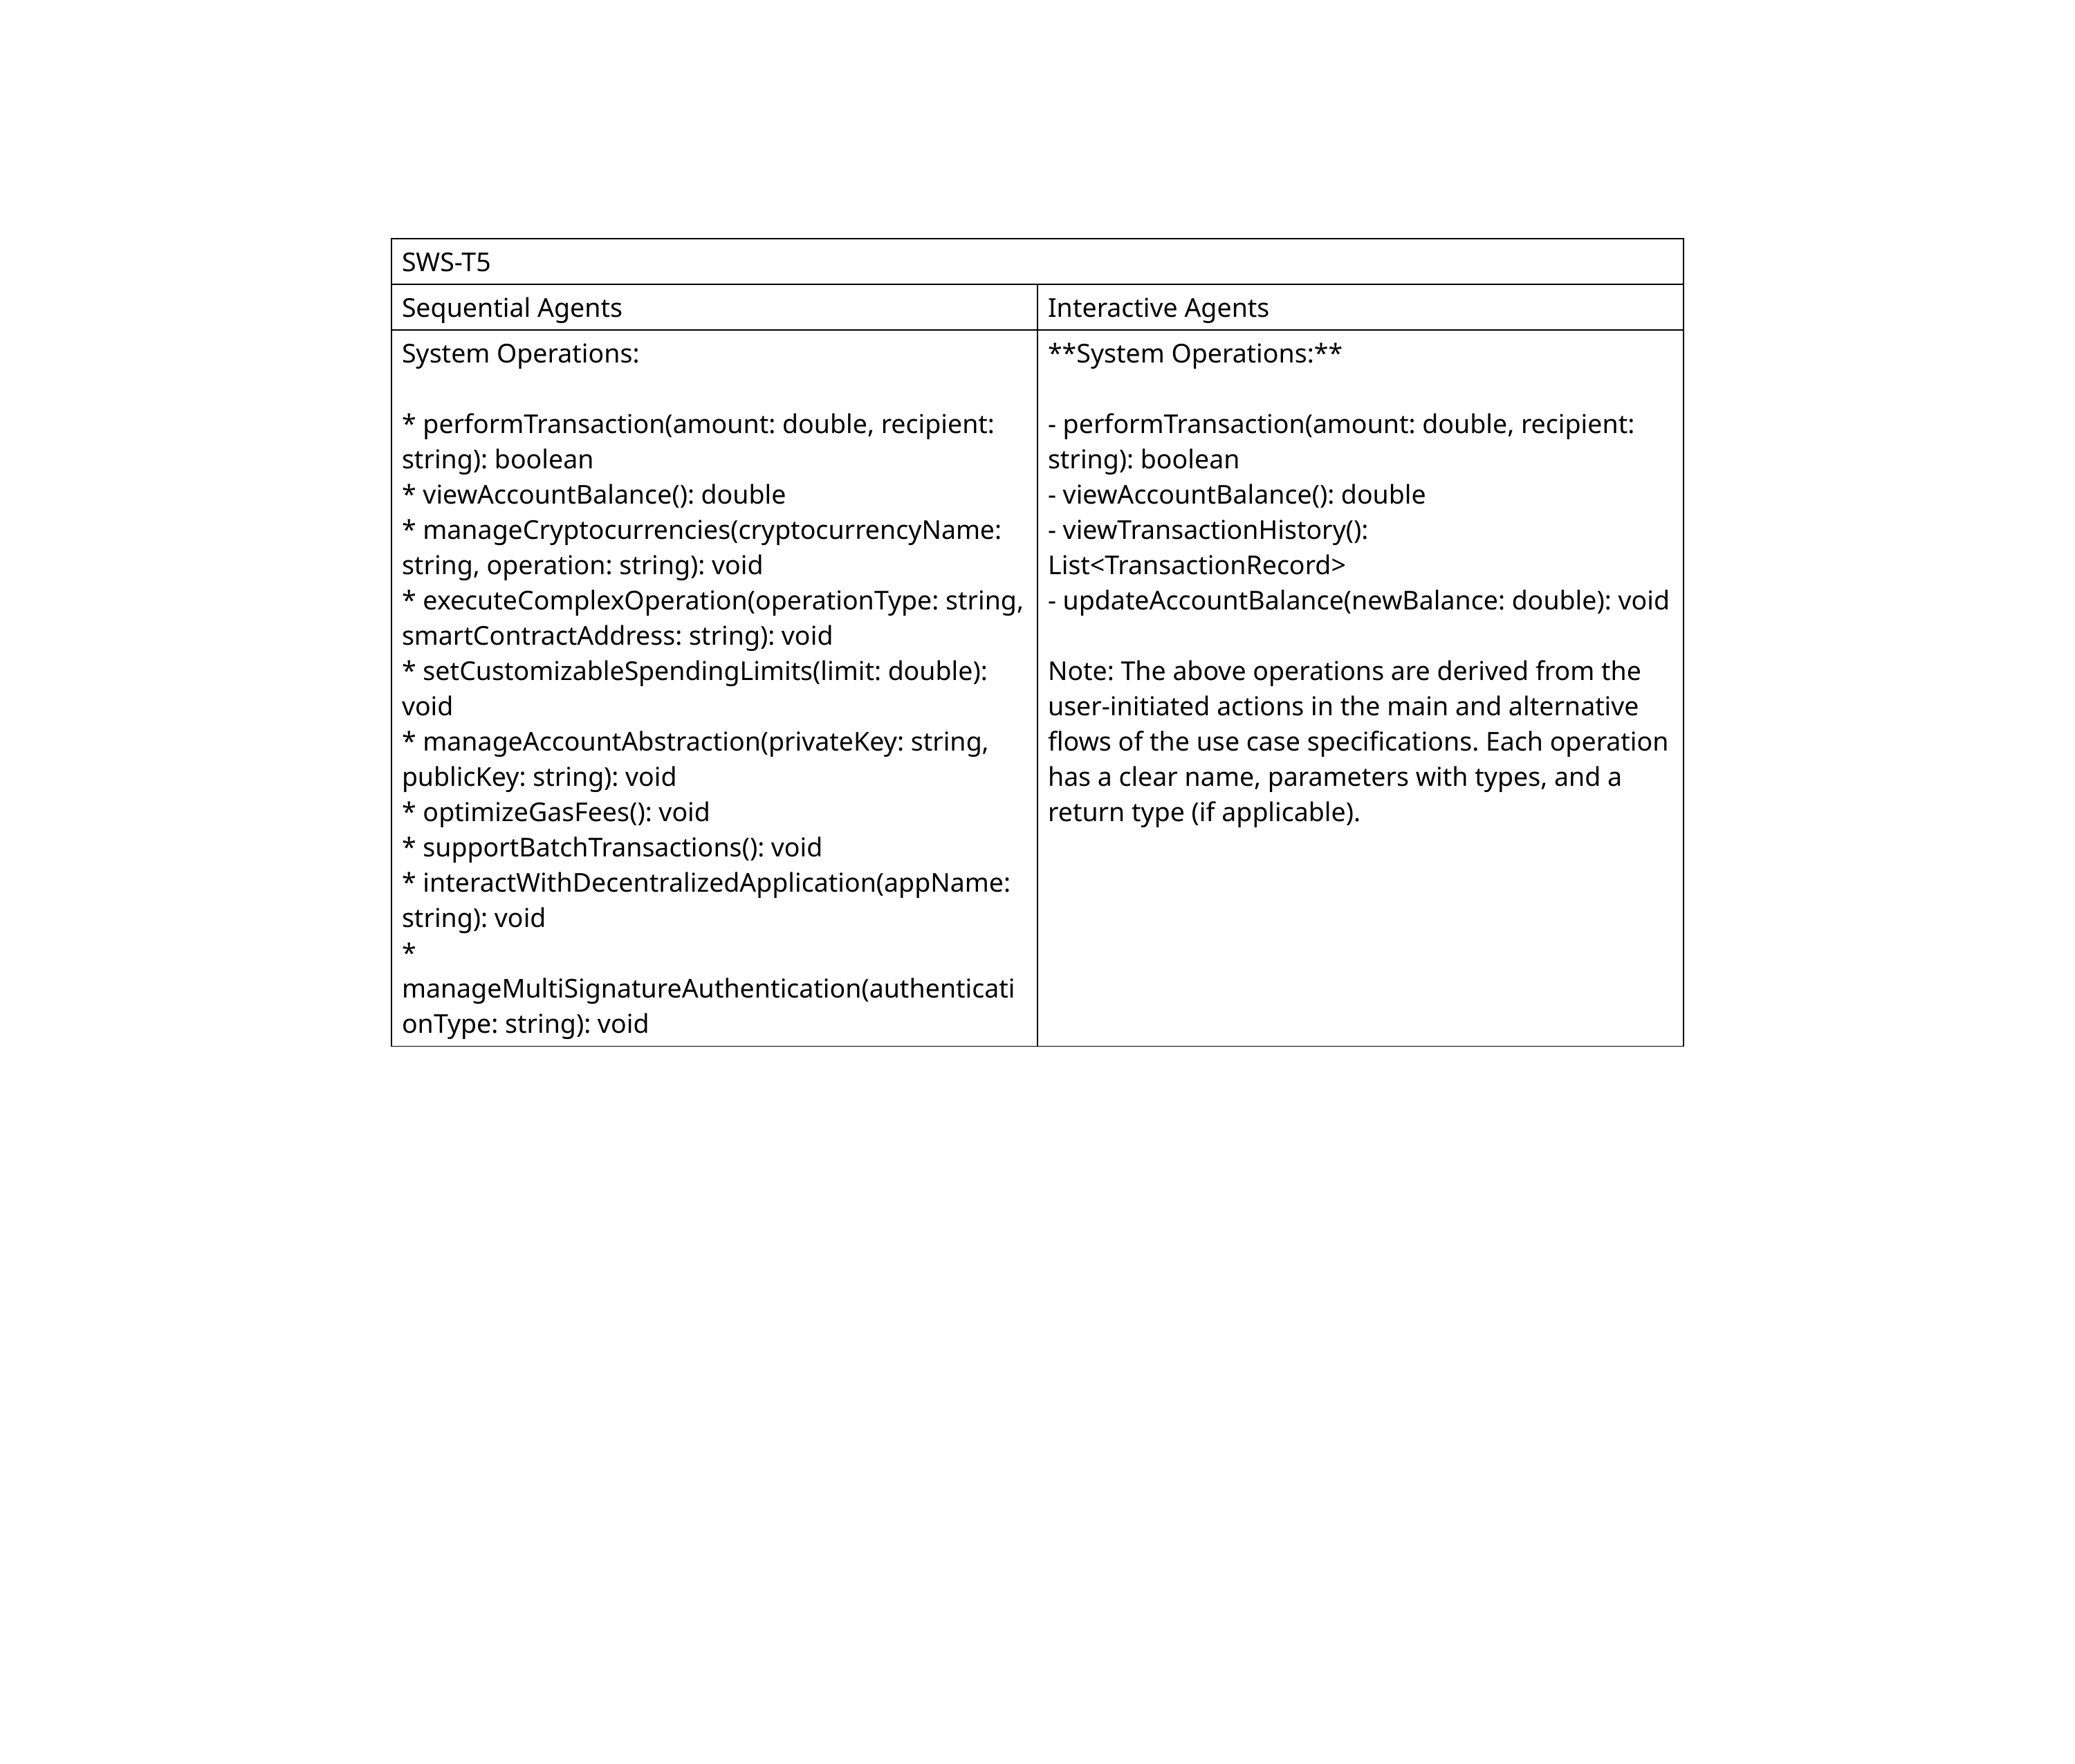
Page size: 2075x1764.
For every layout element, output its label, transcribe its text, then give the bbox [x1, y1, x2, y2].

table_cell Interactive Agents [1038, 285, 1683, 329]
table_header SWS-T5 [392, 239, 1683, 284]
table_cell System Operations: * performTransaction(amount: double, recipient: string): boolean * viewAccountBalance(): double * manageCryptocurrencies(cryptocurrencyName: string, operation: string): void * executeComplexOperation(operationType: string, smartContractAddress: string): void * setCustomizableSpendingLimits(limit: double): void * manageAccountAbstraction(privateKey: string, publicKey: string): void * optimizeGasFees(): void * supportBatchTransactions(): void * interactWithDecentralizedApplication(appName: string): void * manageMultiSignatureAuthentication(authenticationType: string): void [392, 331, 1037, 1046]
table_cell Sequential Agents [392, 285, 1037, 329]
table_cell **System Operations:** - performTransaction(amount: double, recipient: string): boolean - viewAccountBalance(): double - viewTransactionHistory(): List<TransactionRecord> - updateAccountBalance(newBalance: double): void Note: The above operations are derived from the user-initiated actions in the main and alternative flows of the use case specifications. Each operation has a clear name, parameters with types, and a return type (if applicable). [1038, 331, 1683, 1046]
